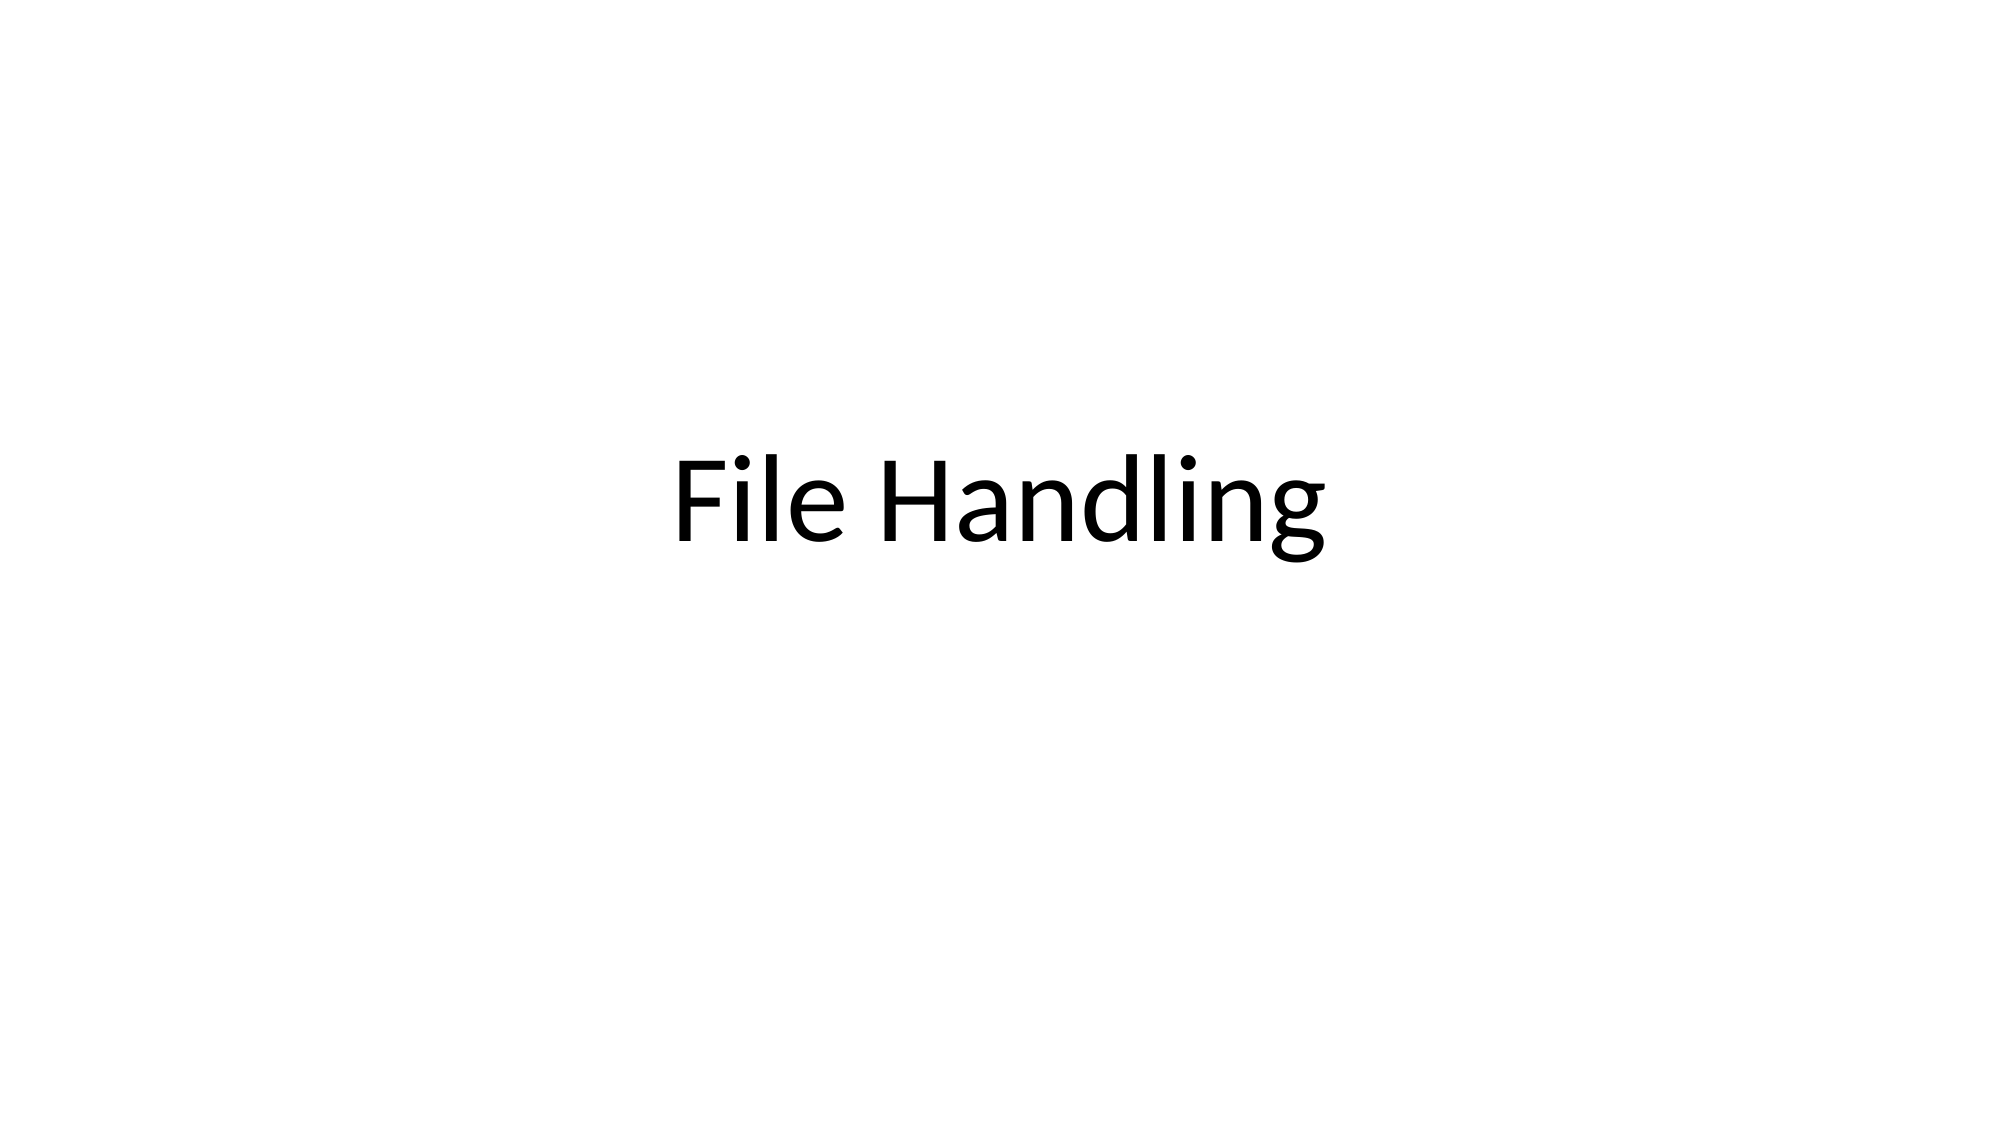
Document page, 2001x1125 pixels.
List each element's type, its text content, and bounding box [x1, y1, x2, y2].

title File Handling [249, 184, 1750, 576]
